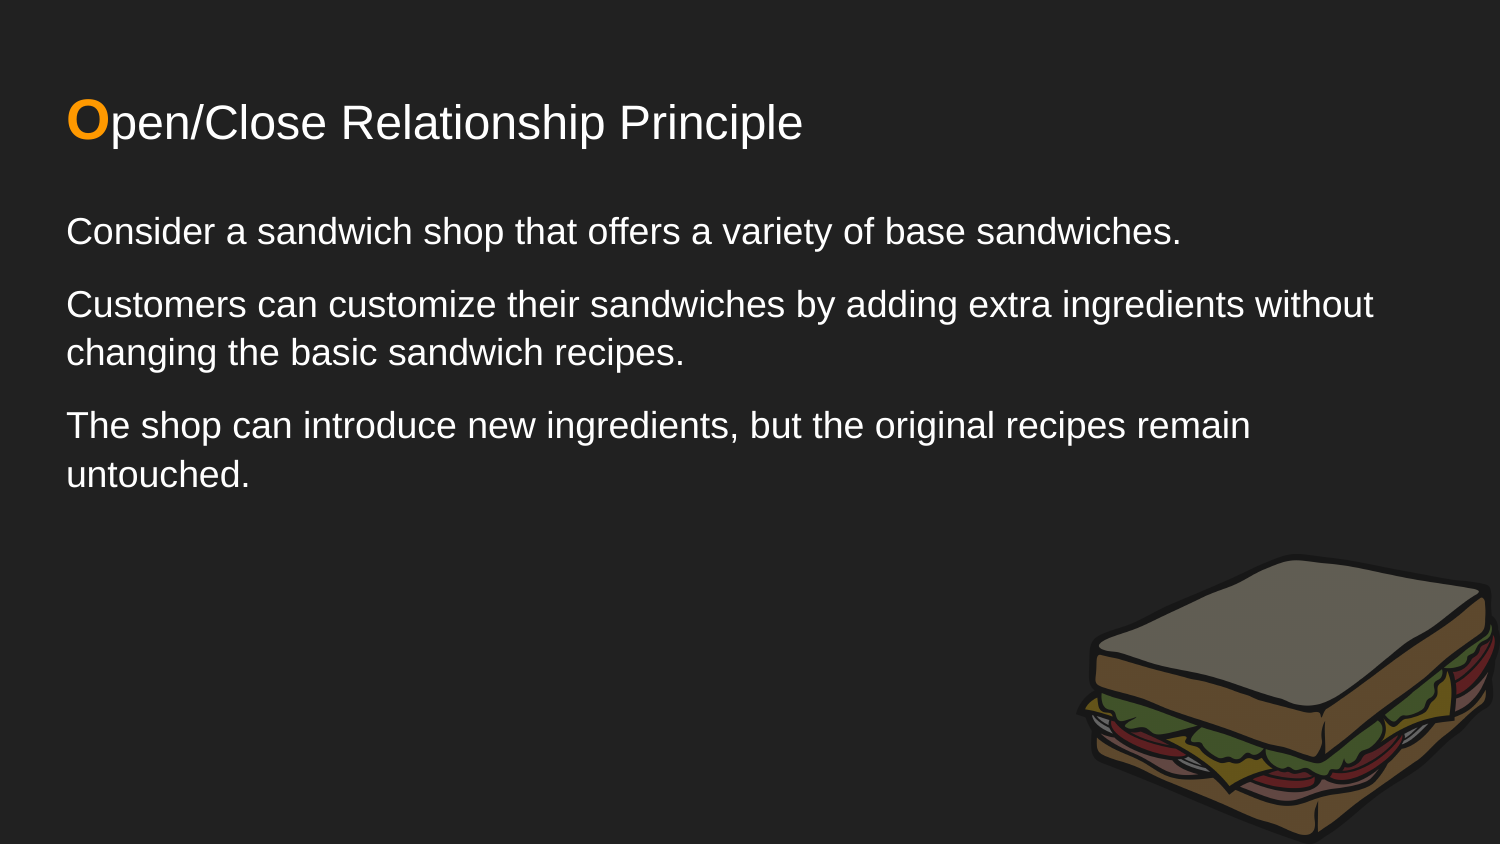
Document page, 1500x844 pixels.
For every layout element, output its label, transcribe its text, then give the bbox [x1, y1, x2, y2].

picture [1075, 553, 1500, 844]
list Consider a sandwich shop that offers a variety of base sandwiches. Customers can customize their sandwiches by adding extra ingredients without changing the basic sandwich recipes. The shop can introduce new ingredients, but the original recipes remain untouched. [51, 189, 1449, 750]
title Open/Close Relationship Principle [51, 72, 1449, 167]
